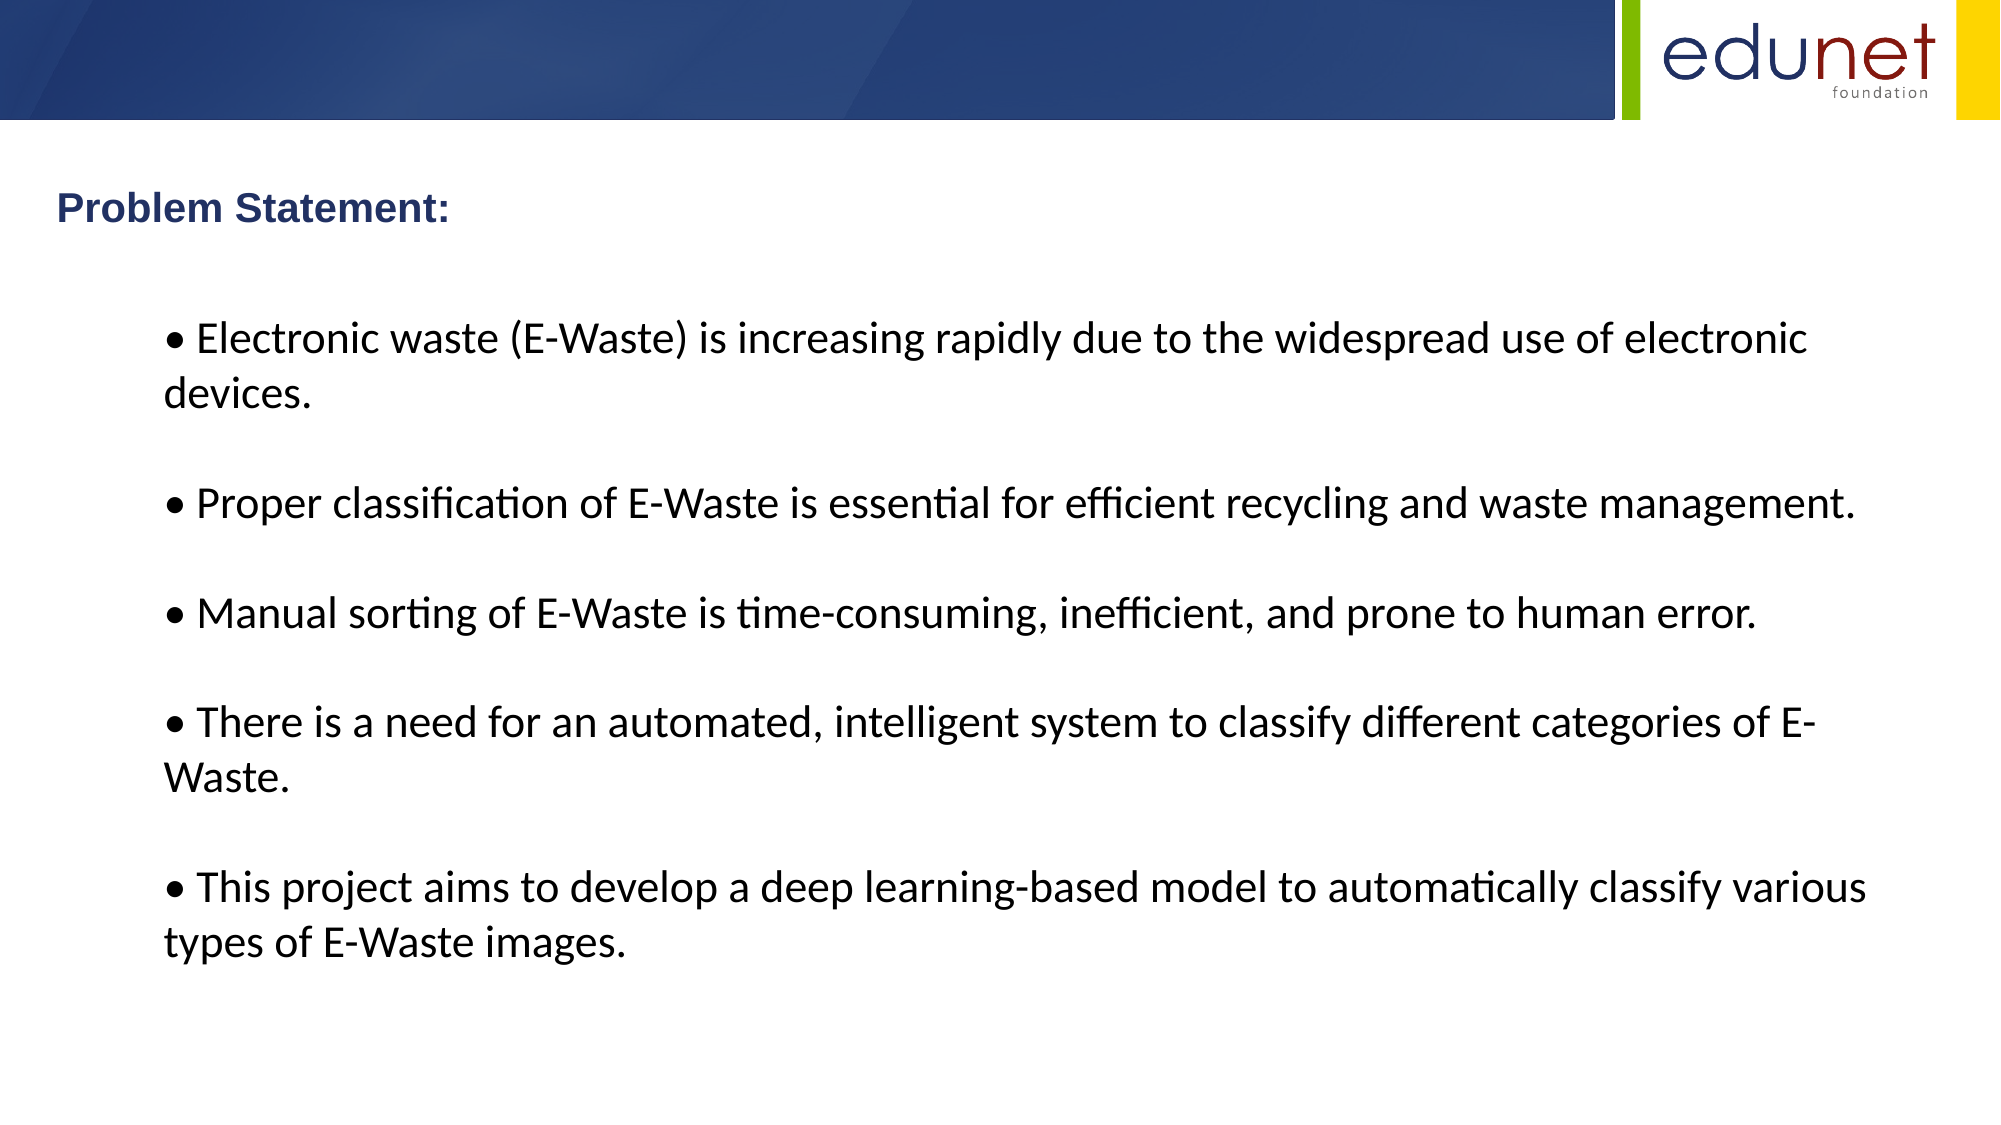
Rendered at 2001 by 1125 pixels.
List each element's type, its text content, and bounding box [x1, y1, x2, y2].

picture [1652, 12, 1948, 108]
text_box • Electronic waste (E-Waste) is increasing rapidly due to the widespread use of electronic devices. • Proper classification of E-Waste is essential for efficient recycling and waste management. • Manual sorting of E-Waste is time-consuming, inefficient, and prone to human error. • There is a need for an automated, intelligent system to classify different categories of E-Waste. • This project aims to develop a deep learning-based model to automatically classify various types of E-Waste images. [148, 299, 1935, 975]
text_box Problem Statement: [41, 172, 1043, 238]
